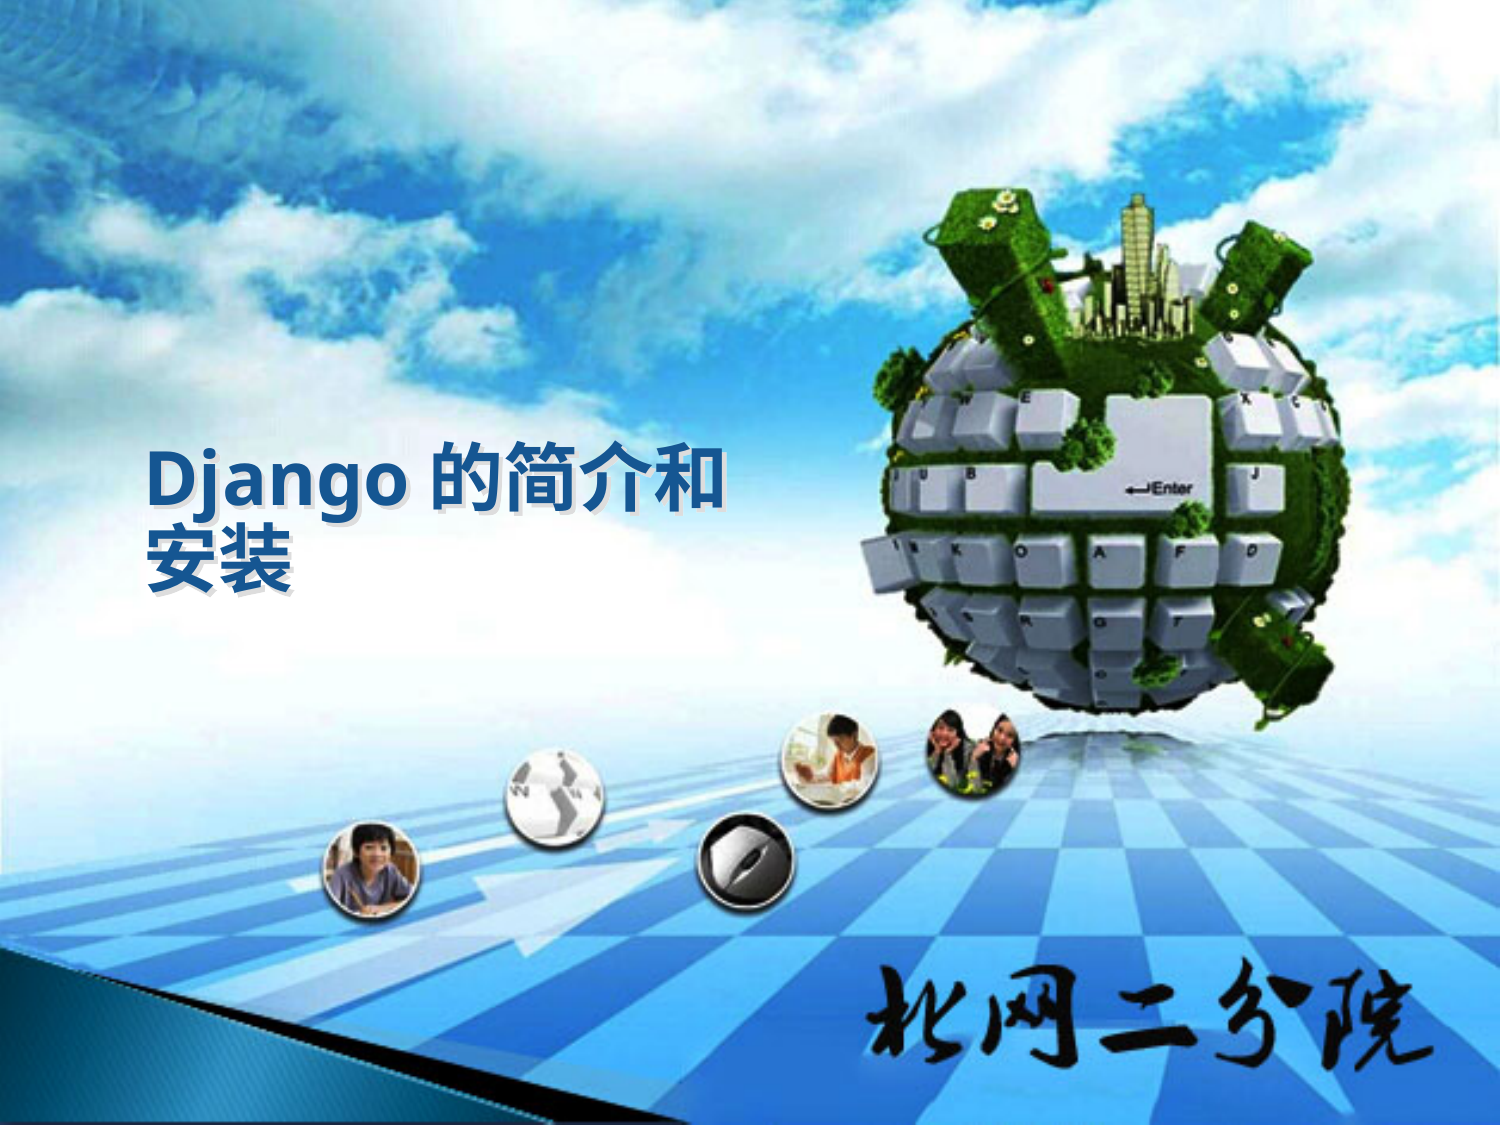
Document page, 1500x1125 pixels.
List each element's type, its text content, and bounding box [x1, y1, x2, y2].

text_box Django的简介和安装 [128, 433, 777, 643]
picture [0, 0, 1500, 1125]
text_box [81, 572, 807, 754]
